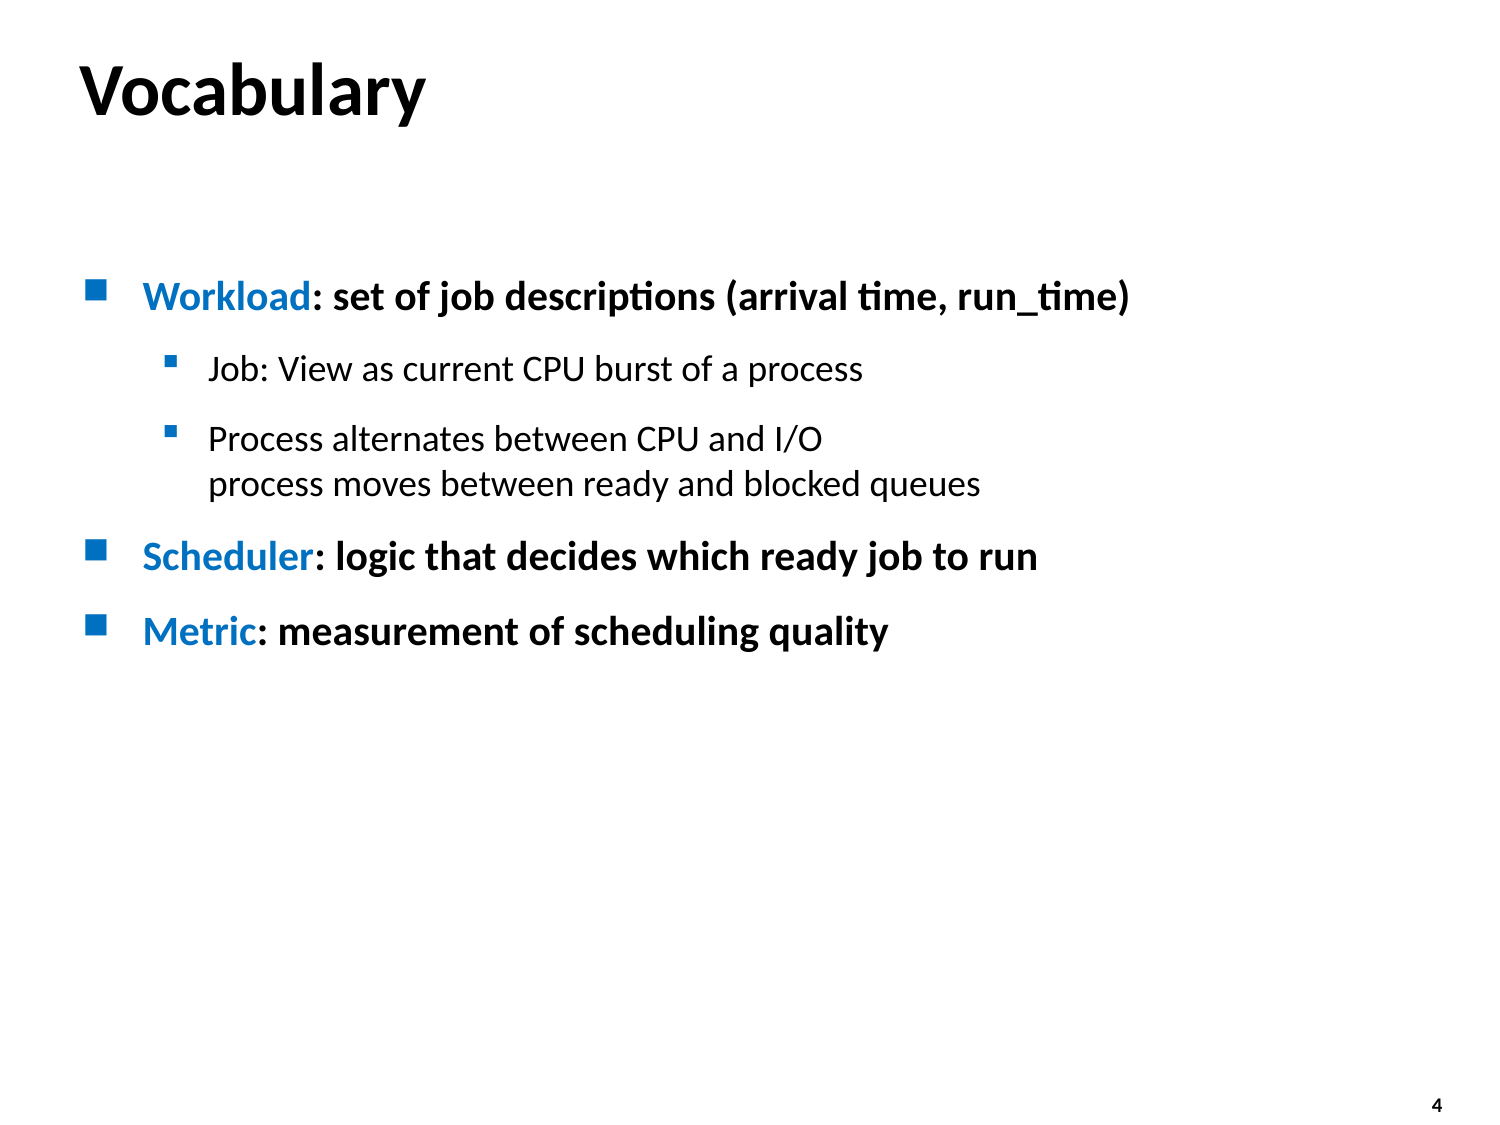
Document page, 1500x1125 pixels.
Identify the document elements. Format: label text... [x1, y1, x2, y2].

list Workload: set of job descriptions (arrival time, run_time) Job: View as current CPU burst of a process Process alternates between CPU and I/O process moves between ready and blocked queues Scheduler: logic that decides which ready job to run Metric: measurement of scheduling quality [71, 260, 1471, 1079]
title Vocabulary [64, 23, 1311, 149]
